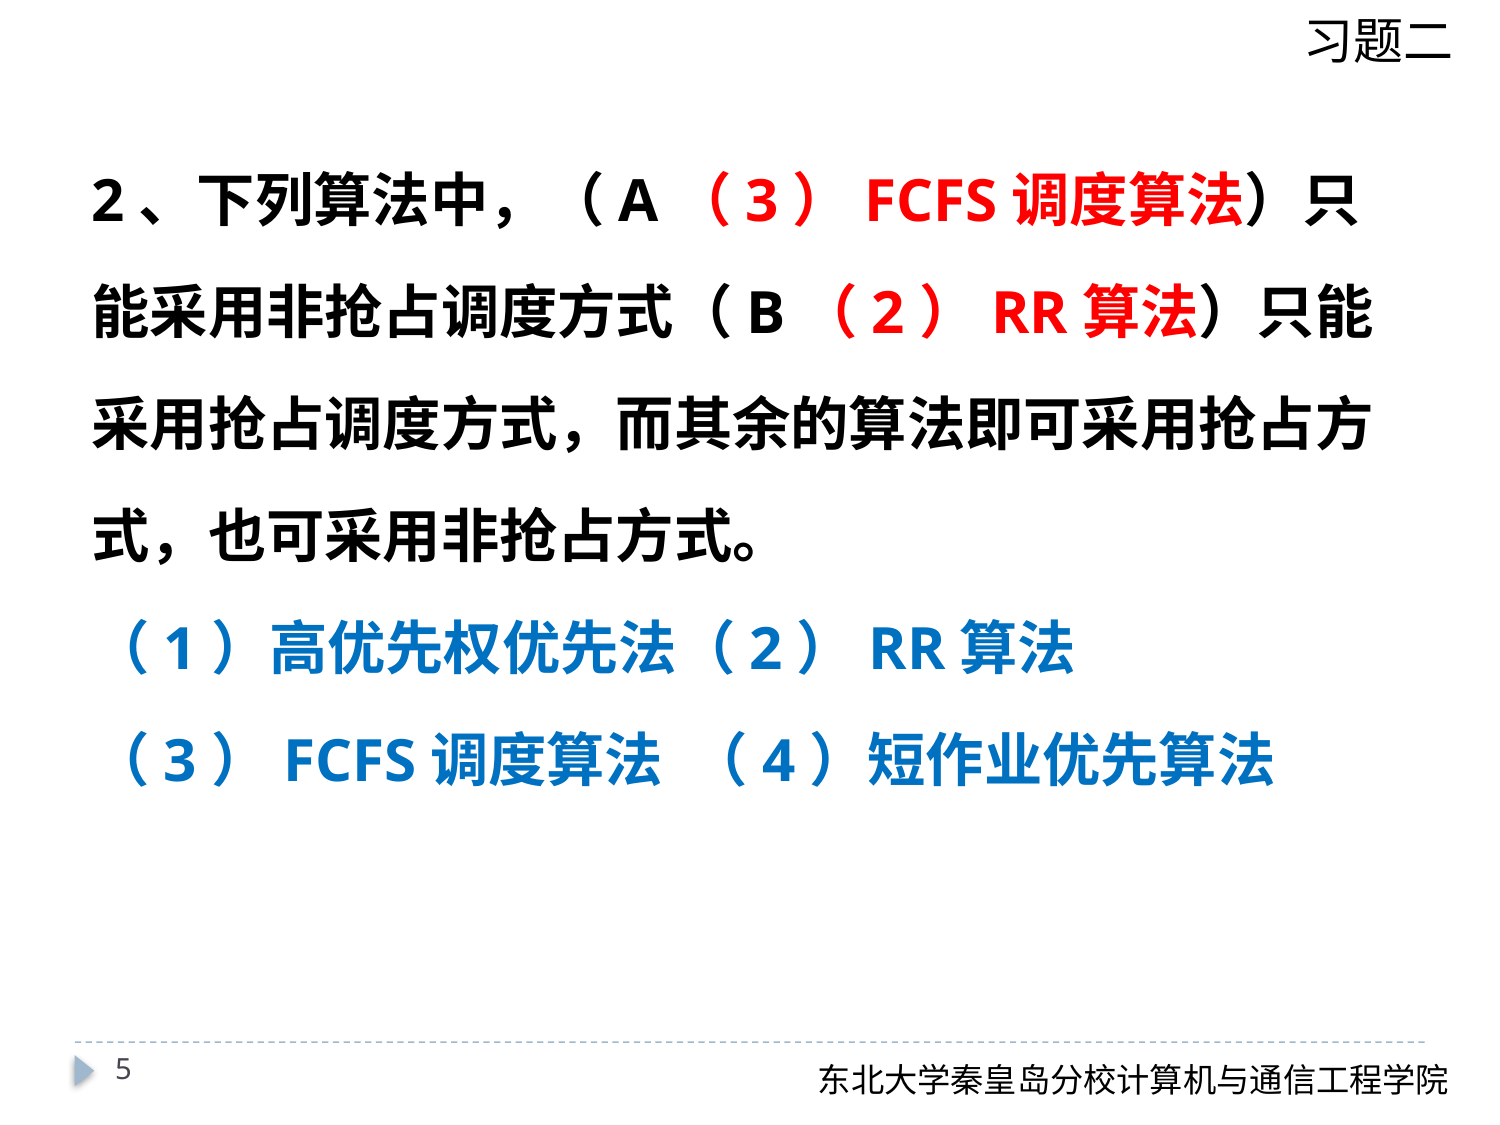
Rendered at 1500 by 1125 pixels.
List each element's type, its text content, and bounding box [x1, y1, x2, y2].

slide_number 5 [100, 1042, 426, 1103]
list 2、下列算法中，（A（3）FCFS调度算法）只能采用非抢占调度方式（B（2）RR算法）只能采用抢占调度方式，而其余的算法即可采用抢占方式，也可采用非抢占方式。 （1）高优先权优先法（2）RR算法 （3）FCFS调度算法 （4）短作业优先算法 [76, 113, 1424, 1000]
